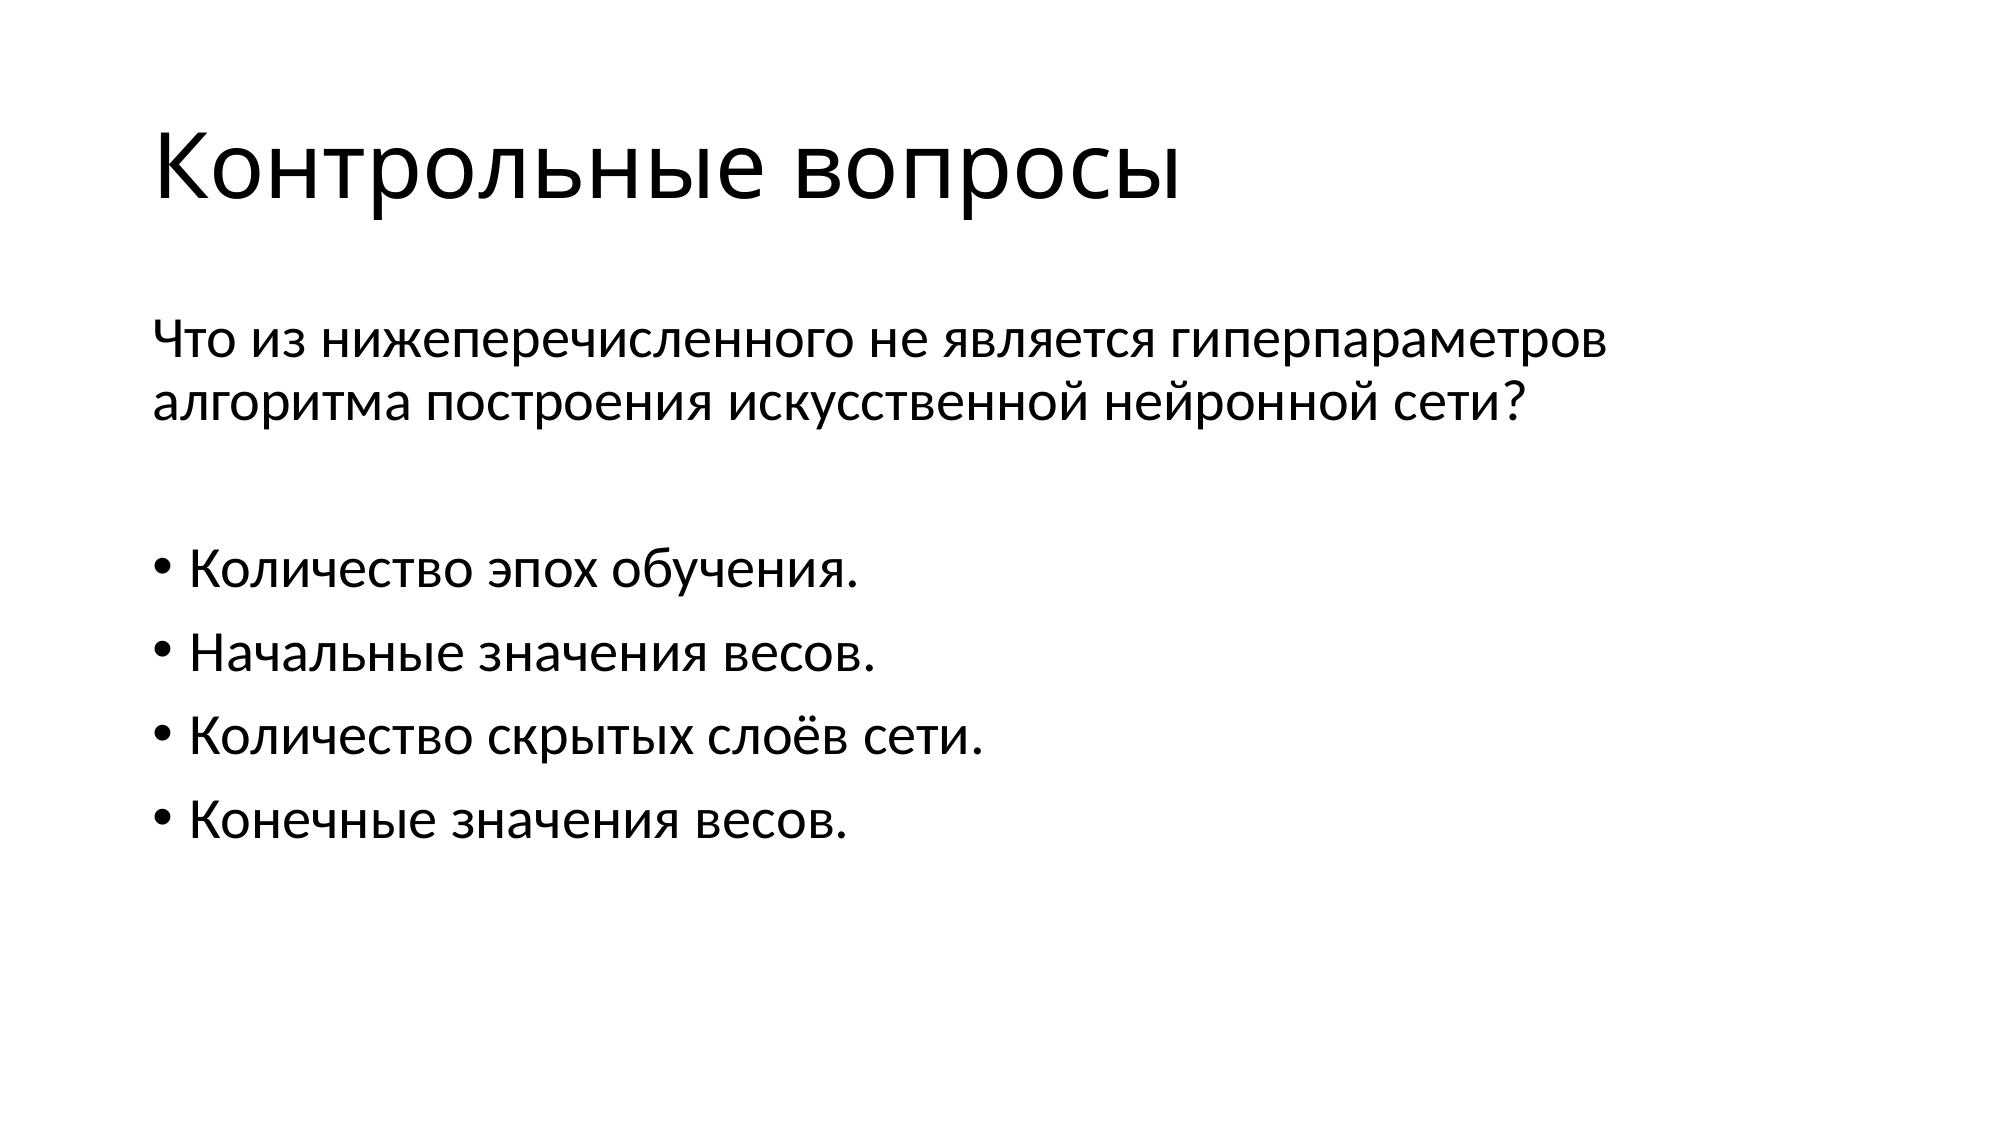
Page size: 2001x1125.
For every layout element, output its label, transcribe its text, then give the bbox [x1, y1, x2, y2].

list Что из нижеперечисленного не является гиперпараметров алгоритма построения искусственной нейронной сети? Количество эпох обучения. Начальные значения весов. Количество скрытых слоёв сети. Конечные значения весов. [137, 299, 1863, 1014]
title Контрольные вопросы [137, 59, 1863, 278]
